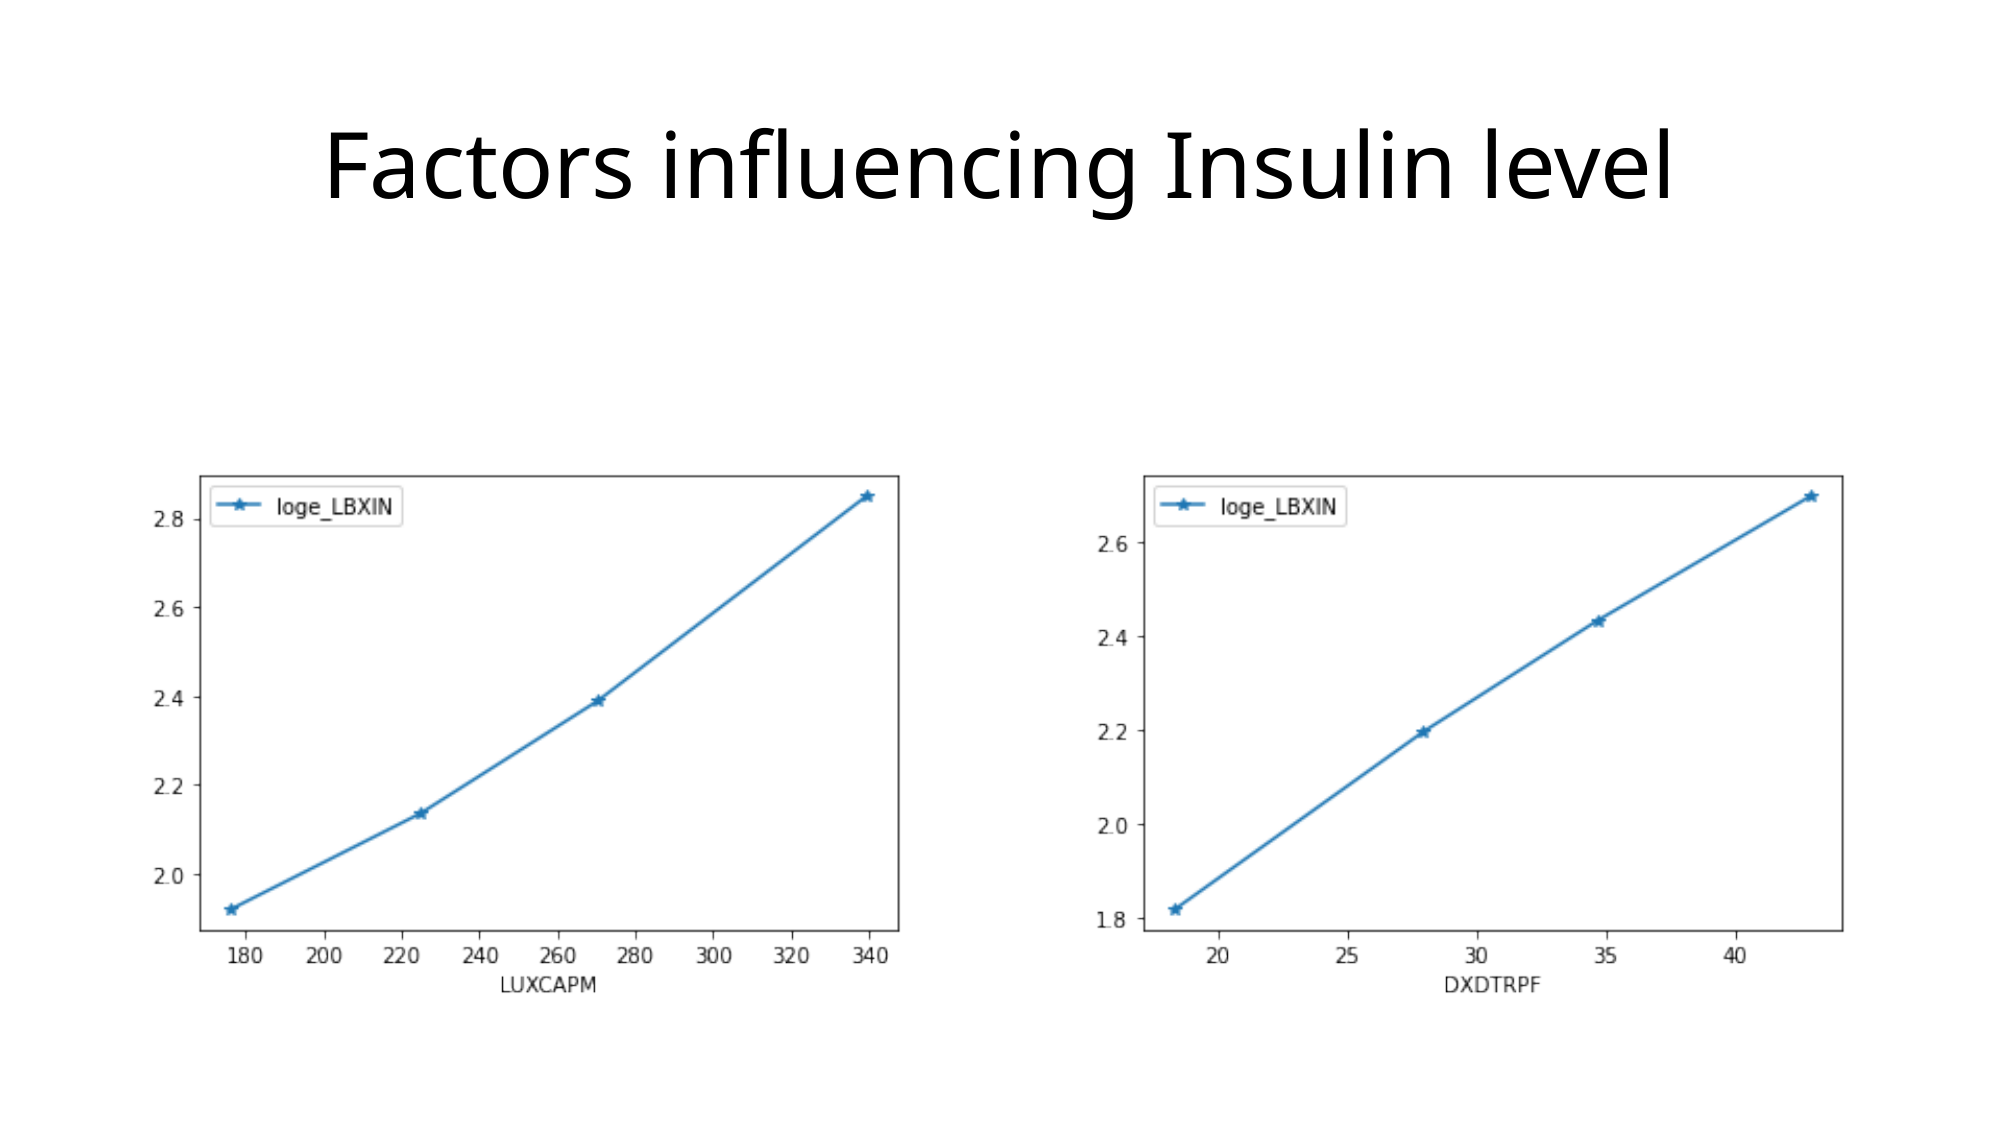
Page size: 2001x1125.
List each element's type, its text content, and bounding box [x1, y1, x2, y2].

picture [1081, 463, 1857, 1010]
title Factors influencing Insulin level [137, 59, 1863, 278]
picture [137, 463, 913, 1010]
